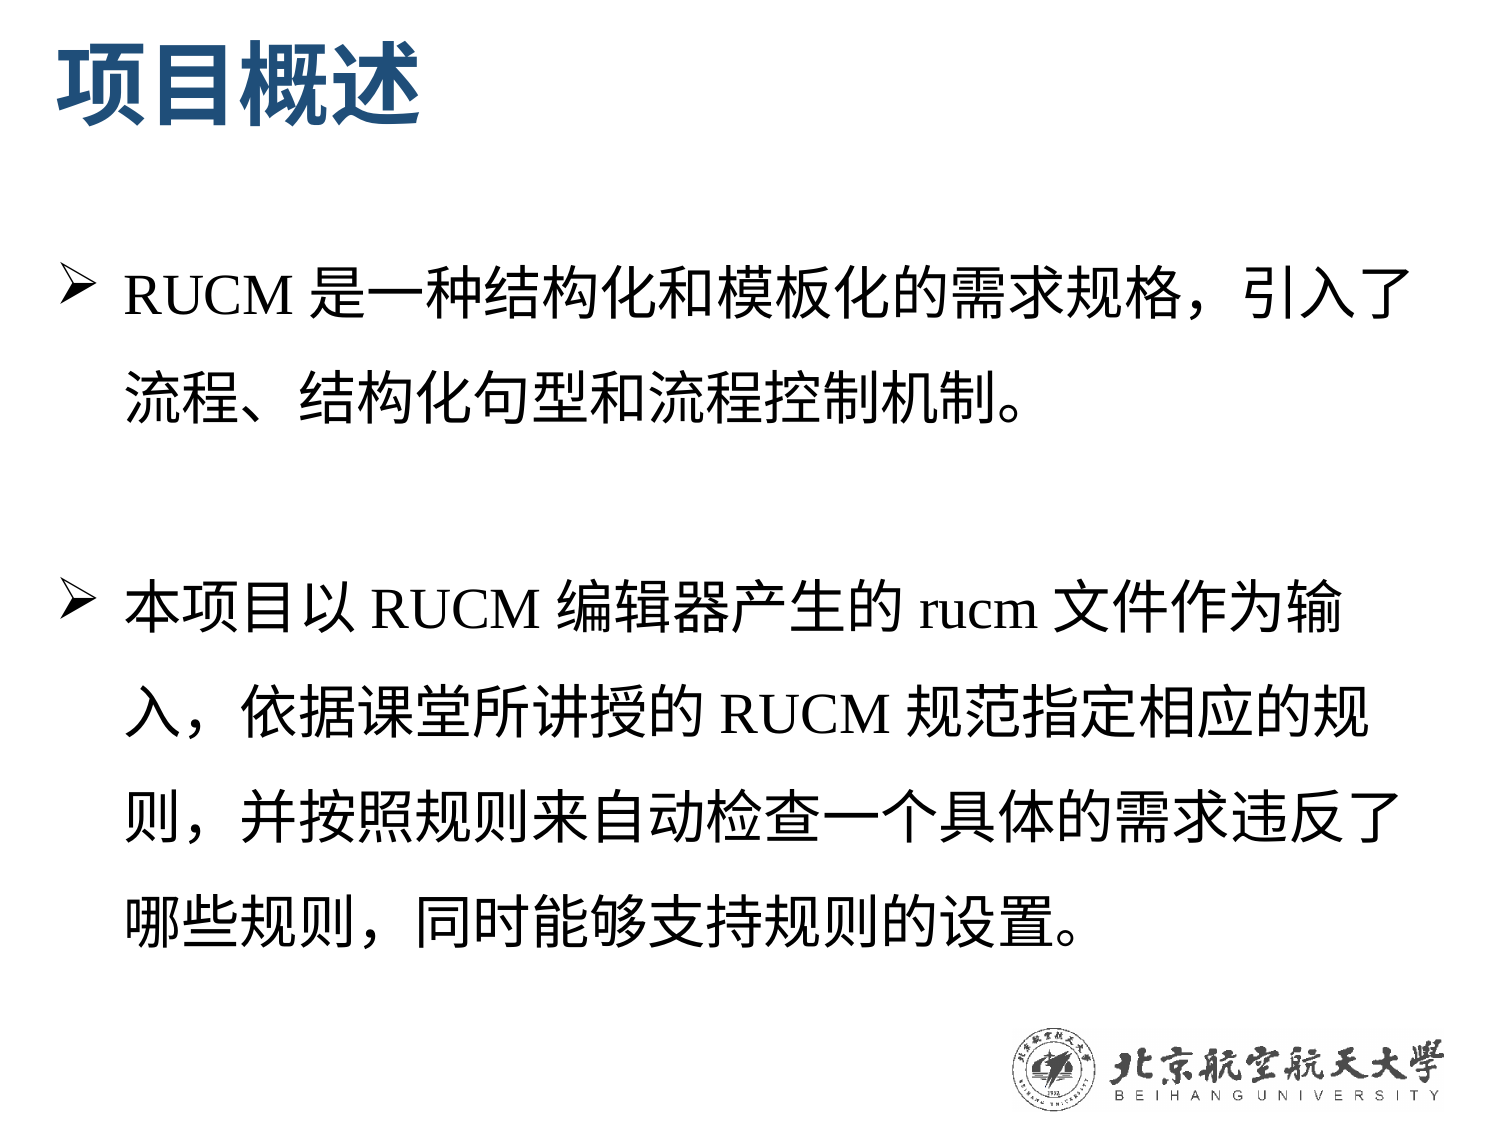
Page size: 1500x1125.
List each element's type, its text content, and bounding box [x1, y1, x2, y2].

title 项目概述 [40, 0, 1434, 183]
text_box RUCM是一种结构化和模板化的需求规格，引入了流程、结构化句型和流程控制机制。 本项目以RUCM编辑器产生的rucm文件作为输入，依据课堂所讲授的RUCM规范指定相应的规则，并按照规则来自动检查一个具体的需求违反了哪些规则，同时能够支持规则的设置。 [40, 213, 1434, 963]
